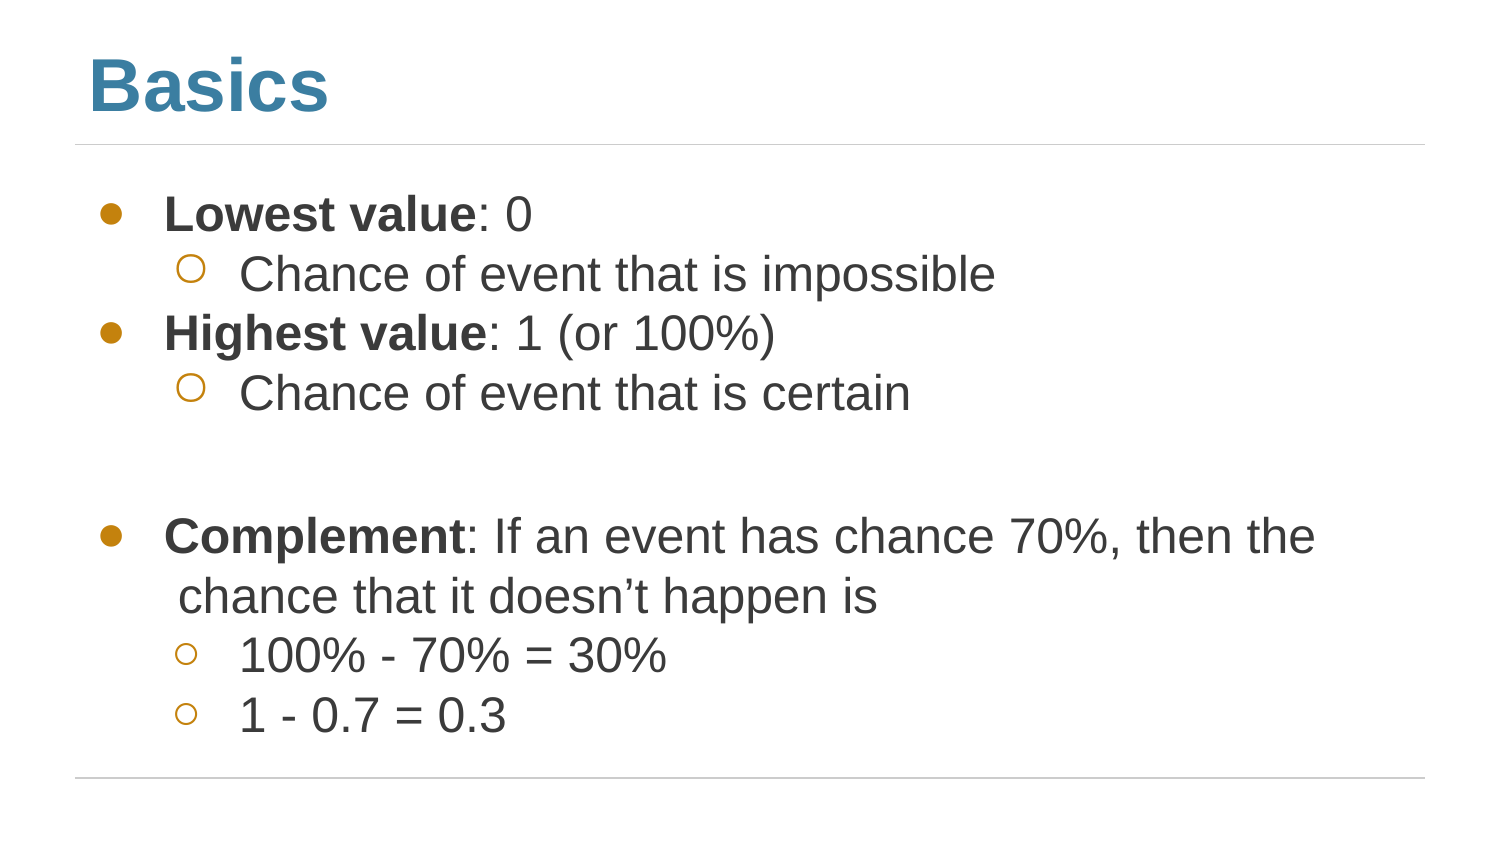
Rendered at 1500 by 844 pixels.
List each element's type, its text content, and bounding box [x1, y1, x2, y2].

title Basics [86, 34, 333, 178]
text_box Lowest value: 0 Chance of event that is impossible Highest value: 1 (or 100%) Chance of event that is certain Complement: If an event has chance 70%, then the chance that it doesn’t happen is 100% - 70% = 30% 1 - 0.7 = 0.3 [94, 179, 1321, 742]
